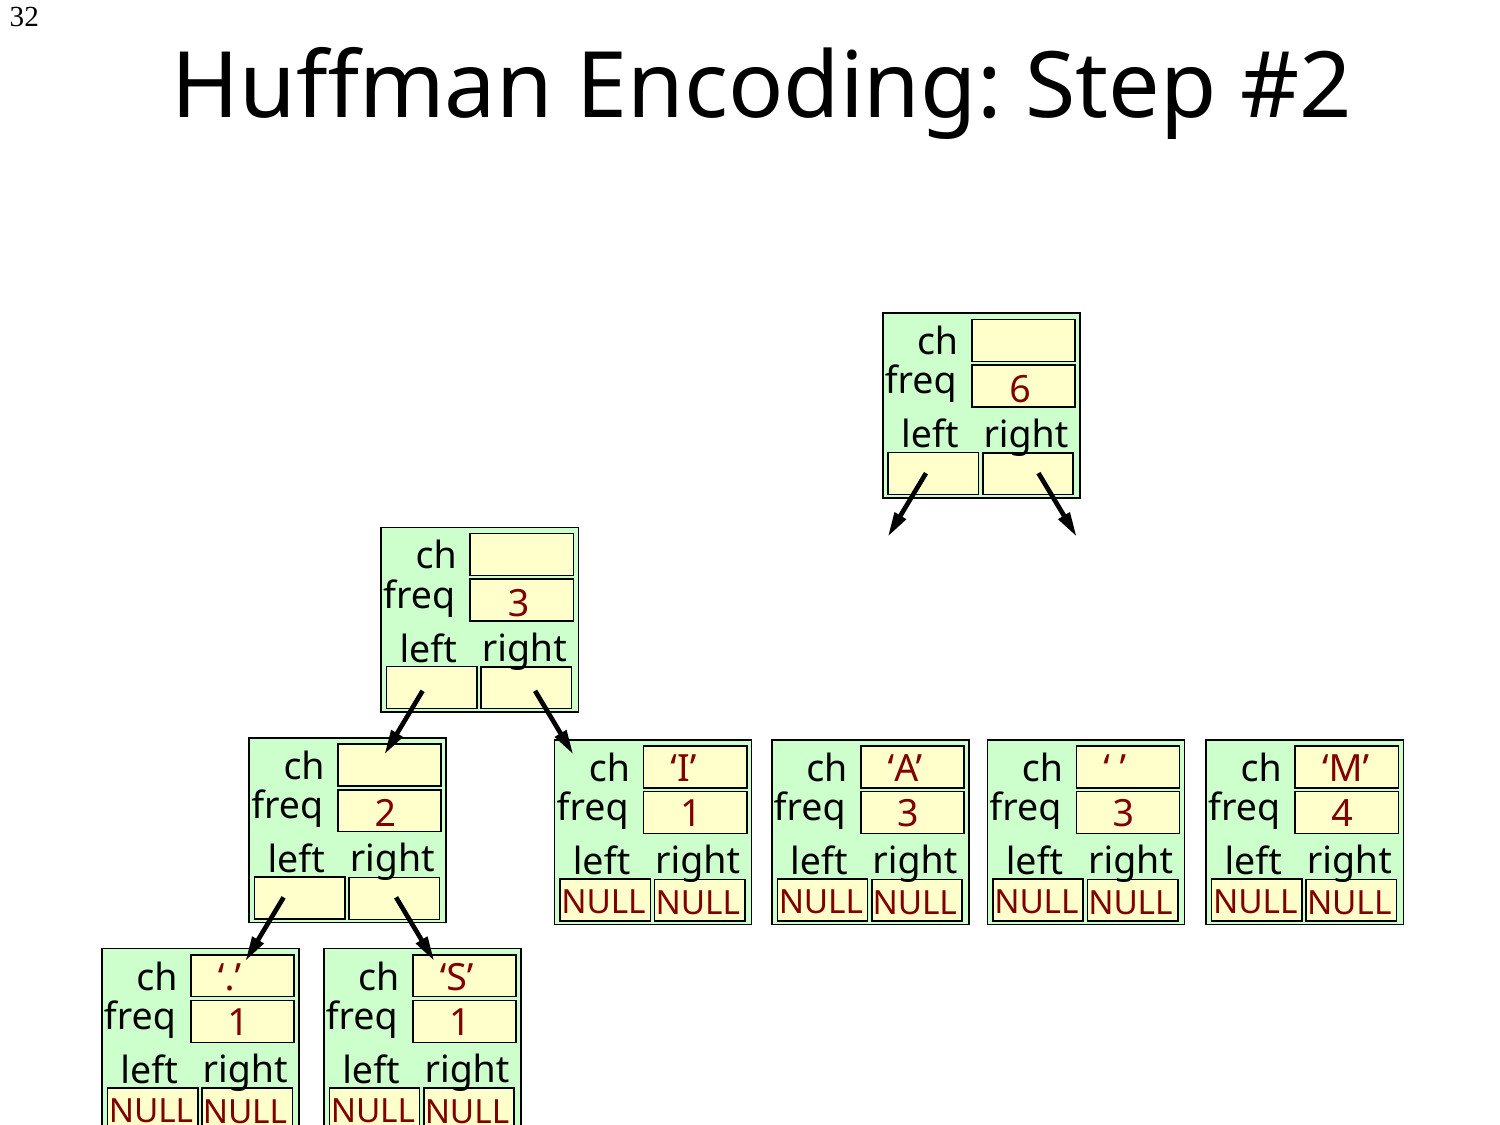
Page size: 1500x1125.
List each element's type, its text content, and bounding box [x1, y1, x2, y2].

title Huffman Encoding: Step #2 [125, 0, 1400, 175]
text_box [538, 736, 760, 930]
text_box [1193, 736, 1412, 930]
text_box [866, 309, 1088, 503]
slide_number 32 [0, 0, 55, 65]
text_box [1060, 510, 1076, 536]
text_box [86, 734, 529, 1125]
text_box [365, 523, 587, 717]
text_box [760, 736, 970, 930]
text_box [888, 510, 905, 536]
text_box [971, 736, 1193, 930]
